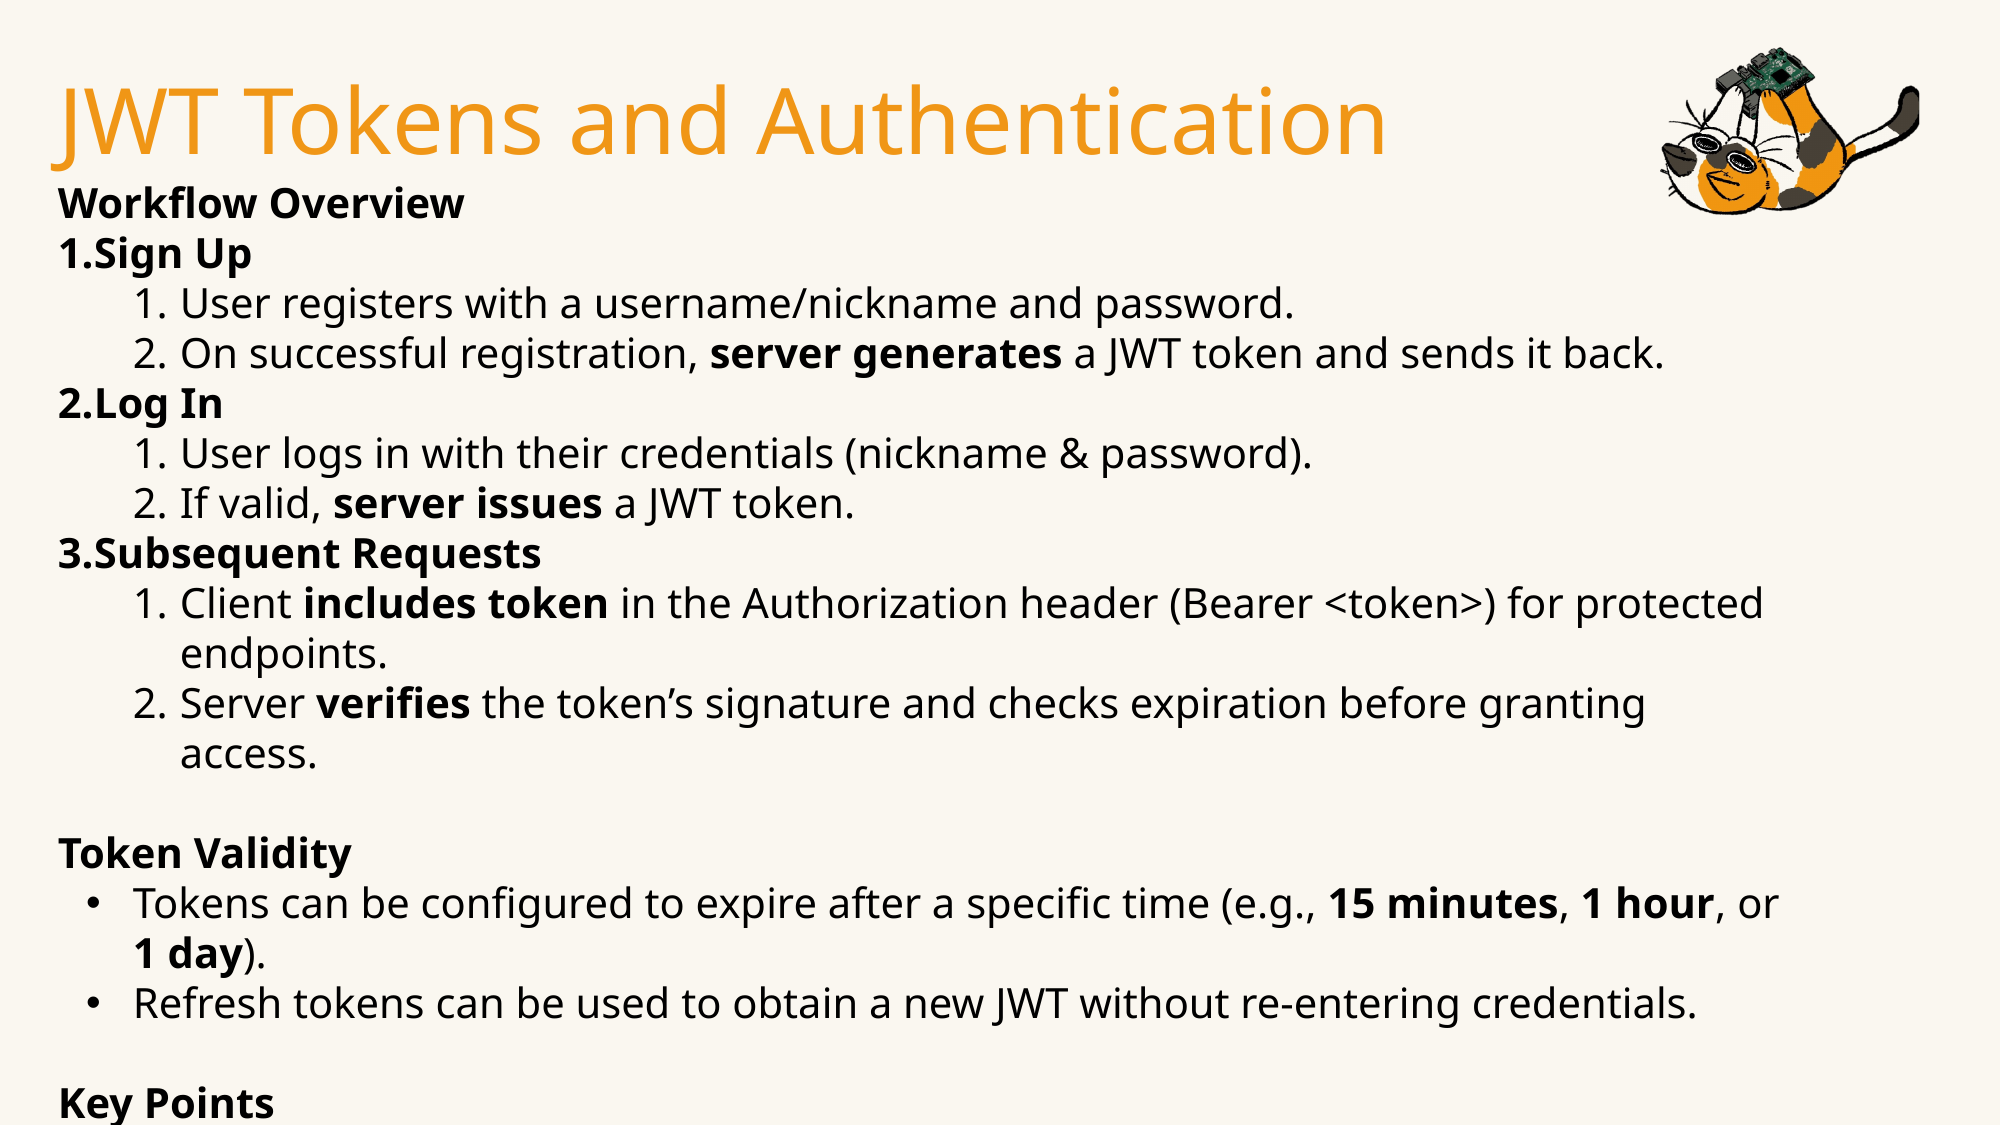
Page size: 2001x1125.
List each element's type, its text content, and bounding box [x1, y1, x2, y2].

picture [1648, 15, 1920, 235]
title JWT Tokens and Authentication [43, 16, 1648, 169]
text_box Workflow Overview Sign Up User registers with a username/nickname and password. On successful registration, server generates a JWT token and sends it back. Log In User logs in with their credentials (nickname & password). If valid, server issues a JWT token. Subsequent Requests Client includes token in the Authorization header (Bearer <token>) for protected endpoints. Server verifies the token’s signature and checks expiration before granting access. Token Validity Tokens can be configured to expire after a specific time (e.g., 15 minutes, 1 hour, or 1 day). Refresh tokens can be used to obtain a new JWT without re-entering credentials. Key Points Stateless: No session data is stored on the server; the token carries user claims. [43, 169, 1799, 1125]
